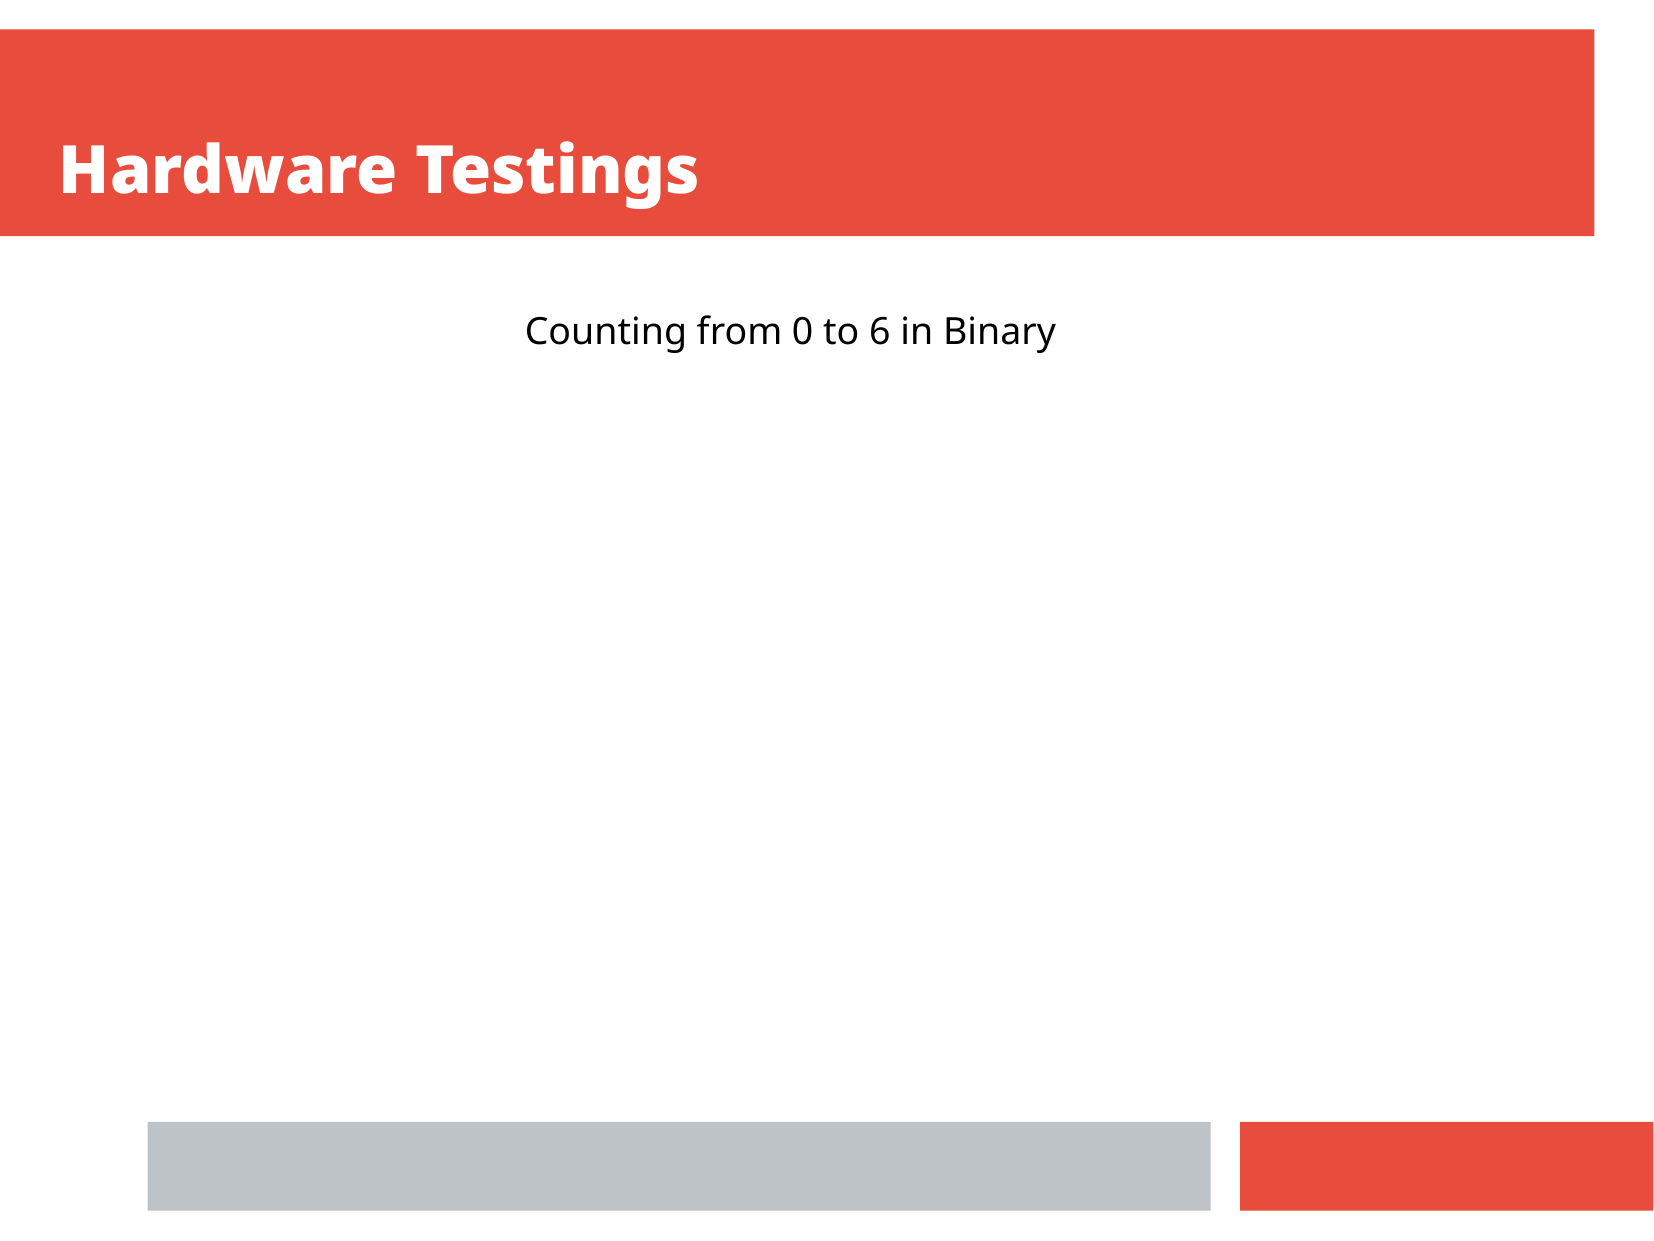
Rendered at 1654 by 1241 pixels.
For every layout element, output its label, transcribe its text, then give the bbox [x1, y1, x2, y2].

text_box Hardware Testings [58, 58, 1595, 207]
text_box Counting from 0 to 6 in Binary [510, 299, 1109, 359]
